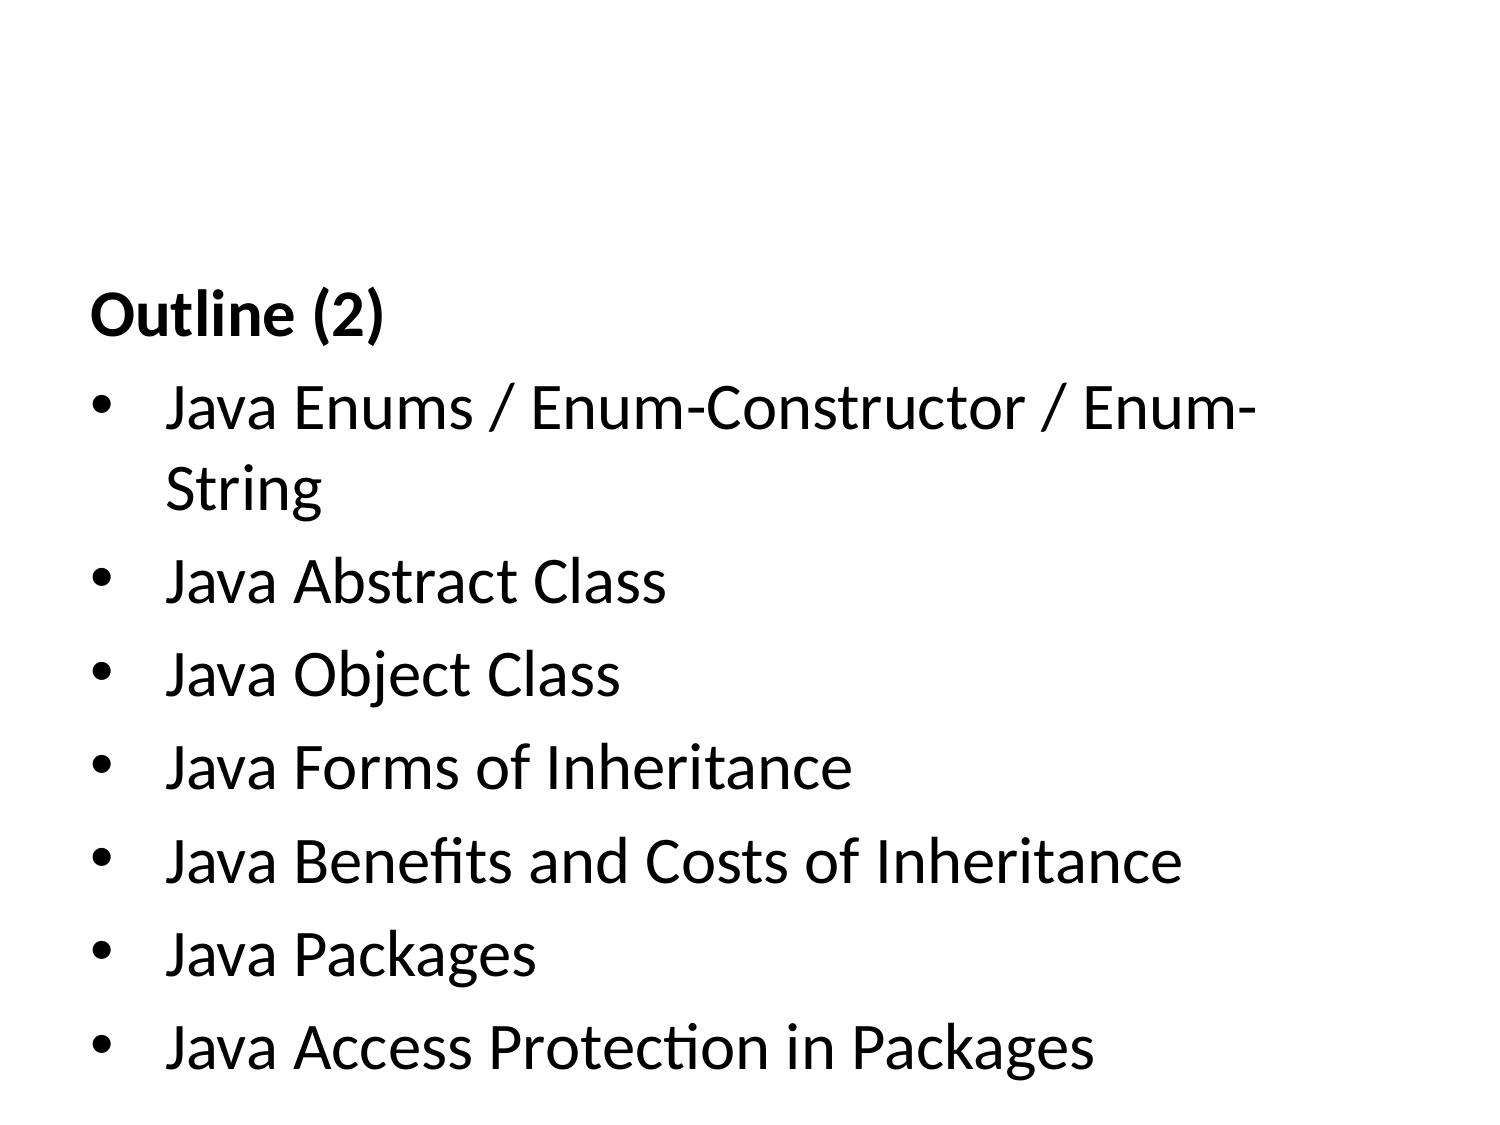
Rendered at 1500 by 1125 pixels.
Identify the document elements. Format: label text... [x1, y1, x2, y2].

list Outline (2) Java Enums / Enum-Constructor / Enum-String Java Abstract Class Java Object Class Java Forms of Inheritance Java Benefits and Costs of Inheritance Java Packages Java Access Protection in Packages [75, 262, 1425, 1005]
